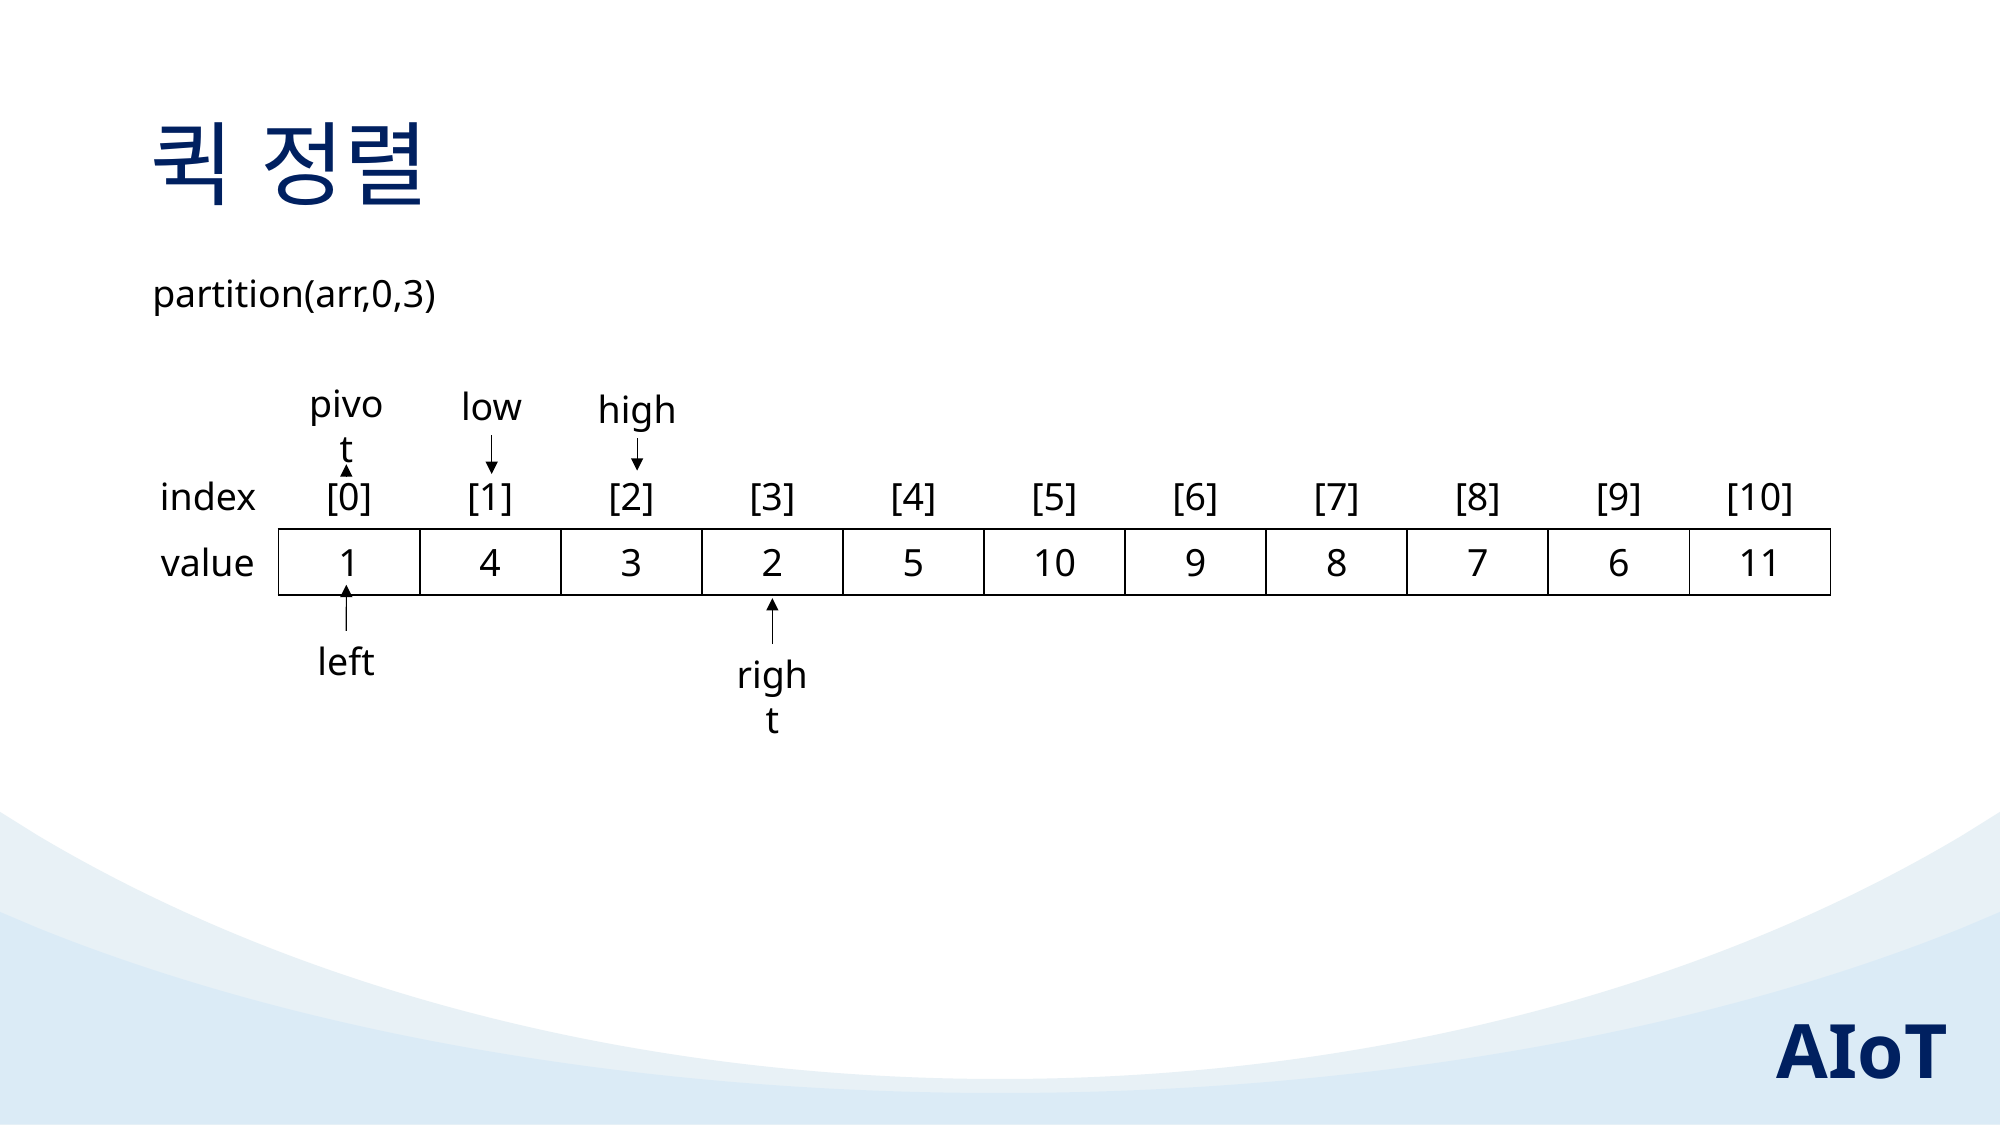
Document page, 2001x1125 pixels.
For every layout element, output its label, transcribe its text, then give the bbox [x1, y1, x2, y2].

table_cell 6 [1549, 530, 1689, 594]
table_cell 3 [562, 530, 701, 594]
table_cell 5 [844, 530, 983, 594]
table_cell 10 [985, 530, 1124, 594]
table_header [8] [1407, 463, 1548, 528]
text_box high [579, 378, 696, 439]
table_cell 4 [421, 530, 560, 594]
table_header [10] [1689, 463, 1830, 528]
table_header [9] [1548, 463, 1689, 528]
text_box low [444, 375, 539, 436]
table_cell value [137, 529, 278, 595]
table_header [2] [561, 463, 702, 528]
table_header [5] [984, 463, 1125, 528]
table_cell 11 [1690, 530, 1830, 594]
title 퀵 정렬 [135, 59, 1861, 278]
text_box partition(arr,0,3) [137, 262, 545, 323]
table_header [0] [279, 463, 420, 528]
text_box pivot [288, 372, 405, 477]
table_cell 1 [279, 530, 419, 594]
table_cell 8 [1267, 530, 1406, 594]
table_header [6] [1125, 463, 1266, 528]
table_cell 9 [1126, 530, 1265, 594]
table_cell 2 [703, 530, 842, 594]
table_header index [137, 463, 279, 529]
text_box left [302, 630, 391, 691]
table_header [1] [420, 463, 561, 528]
table_header [3] [702, 463, 843, 528]
table_cell 7 [1408, 530, 1547, 594]
table_header [7] [1266, 463, 1407, 528]
table_header [4] [843, 463, 984, 528]
text_box right [715, 644, 830, 749]
